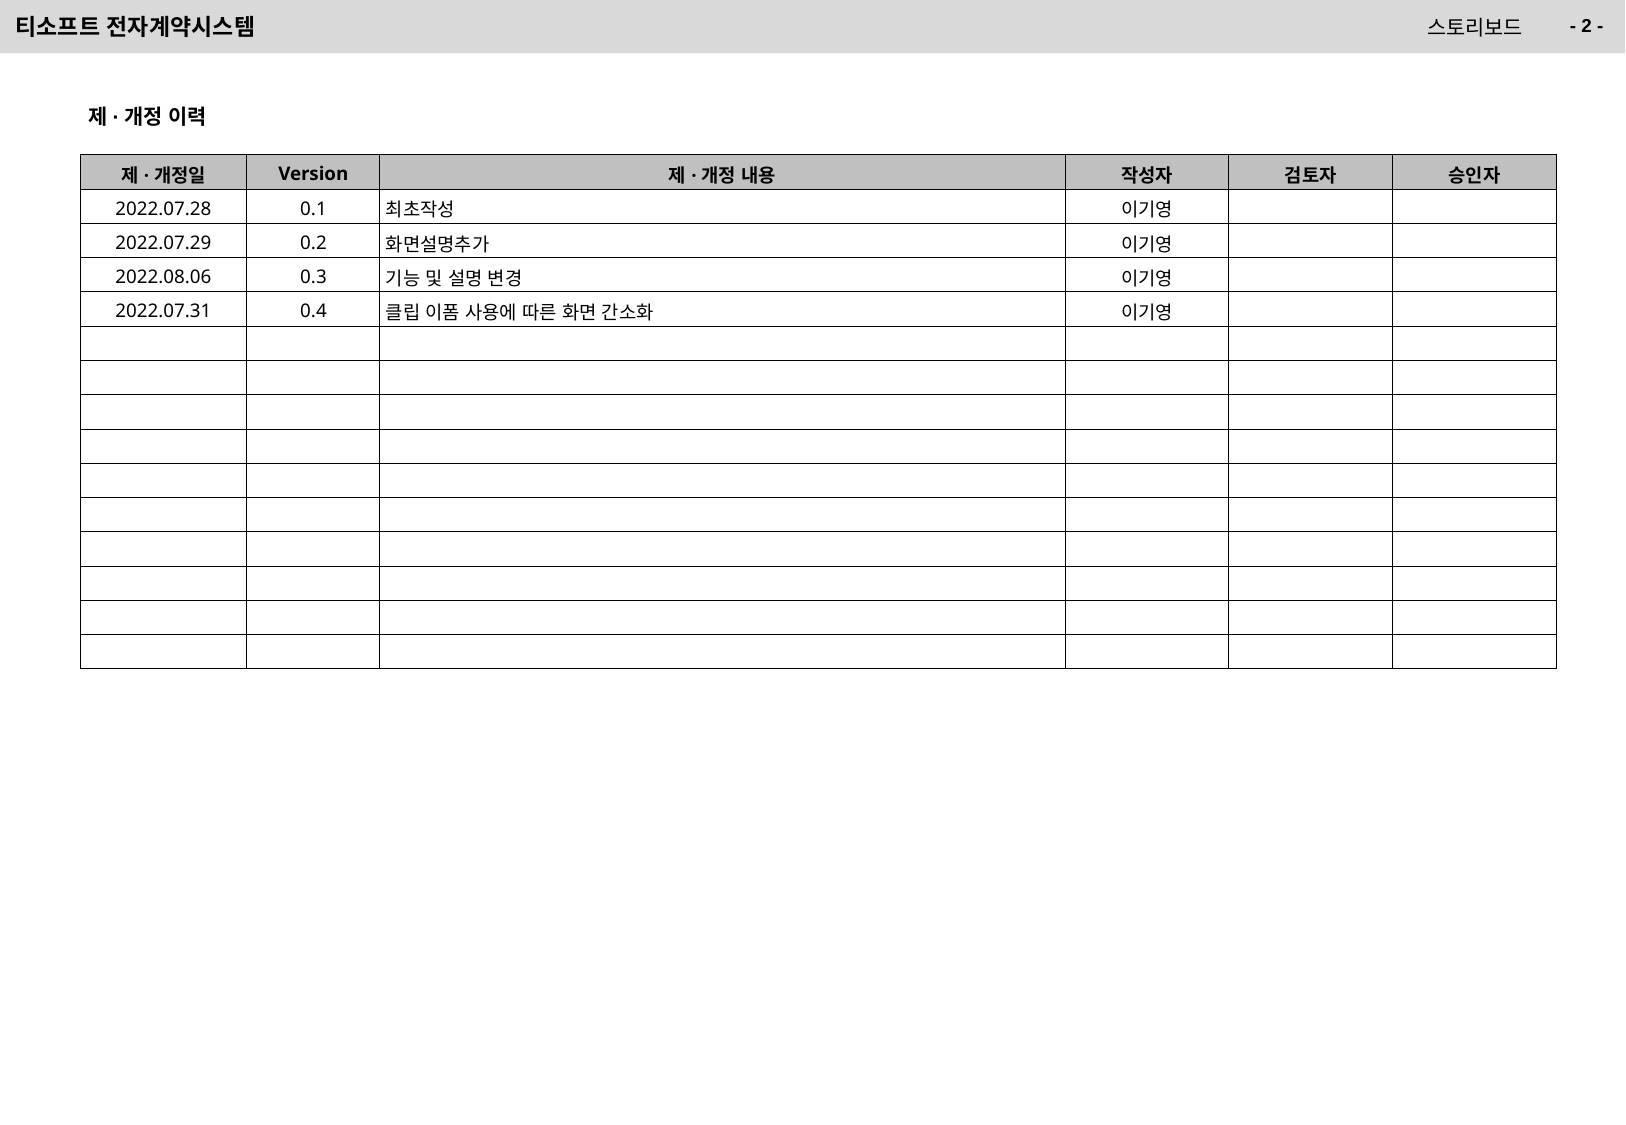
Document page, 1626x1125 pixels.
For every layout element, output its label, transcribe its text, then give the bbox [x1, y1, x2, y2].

table_cell [380, 532, 1065, 566]
table_cell [247, 635, 379, 668]
table_cell [81, 395, 246, 429]
table_cell [81, 567, 246, 600]
table_header Version [247, 155, 379, 189]
table_cell [1229, 430, 1392, 463]
table_cell [1229, 532, 1392, 566]
table_cell 2022.07.31 [81, 292, 246, 326]
table_cell [81, 532, 246, 566]
table_cell [1393, 635, 1556, 668]
table_cell [247, 395, 379, 429]
table_cell [1229, 464, 1392, 497]
table_cell 이기영 [1066, 224, 1228, 257]
table_cell 클립 이폼 사용에 따른 화면 간소화 [380, 292, 1065, 326]
table_cell 이기영 [1066, 258, 1228, 291]
table_cell [1229, 635, 1392, 668]
table_cell 0.3 [247, 258, 379, 291]
table_cell [81, 361, 246, 394]
table_cell [1066, 601, 1228, 634]
table_cell [247, 498, 379, 531]
table_cell [1229, 601, 1392, 634]
table_cell [247, 464, 379, 497]
table_cell [247, 430, 379, 463]
table_cell [380, 430, 1065, 463]
table_cell [1229, 327, 1392, 360]
table_cell [380, 361, 1065, 394]
table_header 제·개정일 [81, 155, 246, 189]
table_cell [1393, 601, 1556, 634]
table_cell [1393, 258, 1556, 291]
table_cell [1066, 567, 1228, 600]
table_cell [1229, 395, 1392, 429]
table_header 승인자 [1393, 155, 1556, 189]
table_cell [1393, 292, 1556, 326]
table_cell 이기영 [1066, 190, 1228, 223]
table_cell [1393, 498, 1556, 531]
table_cell [81, 327, 246, 360]
table_cell [1066, 532, 1228, 566]
table_header 작성자 [1066, 155, 1228, 189]
table_cell 0.2 [247, 224, 379, 257]
table_cell 기능 및 설명 변경 [380, 258, 1065, 291]
table_cell [1066, 361, 1228, 394]
table_cell [380, 601, 1065, 634]
table_cell [1066, 430, 1228, 463]
table_cell [247, 601, 379, 634]
table_cell 이기영 [1066, 292, 1228, 326]
table_cell [1393, 190, 1556, 223]
table_cell [81, 498, 246, 531]
table_cell [1229, 258, 1392, 291]
table_cell [1393, 430, 1556, 463]
table_cell [1066, 635, 1228, 668]
table_header 제·개정 내용 [380, 155, 1065, 189]
table_cell 2022.07.29 [81, 224, 246, 257]
table_cell 0.1 [247, 190, 379, 223]
table_cell 2022.08.06 [81, 258, 246, 291]
table_cell [1393, 224, 1556, 257]
table_cell [247, 567, 379, 600]
table_cell [1229, 224, 1392, 257]
table_cell [81, 635, 246, 668]
table_cell [1229, 567, 1392, 600]
table_cell [1229, 292, 1392, 326]
table_cell [81, 430, 246, 463]
table_cell [1229, 361, 1392, 394]
text_box 제·개정 이력 [73, 95, 222, 136]
table_cell [1229, 498, 1392, 531]
table_cell 0.4 [247, 292, 379, 326]
table_cell [380, 464, 1065, 497]
table_cell [1066, 327, 1228, 360]
table_cell [1393, 532, 1556, 566]
table_cell [247, 361, 379, 394]
table_cell [1393, 567, 1556, 600]
table_cell [380, 498, 1065, 531]
table_cell [247, 532, 379, 566]
table_cell [247, 327, 379, 360]
table_cell [1393, 395, 1556, 429]
table_cell [1066, 498, 1228, 531]
table_cell 2022.07.28 [81, 190, 246, 223]
table_cell [81, 601, 246, 634]
table_cell 화면설명추가 [380, 224, 1065, 257]
table_cell [380, 635, 1065, 668]
table_cell [1393, 464, 1556, 497]
table_cell 최초작성 [380, 190, 1065, 223]
table_cell [1066, 395, 1228, 429]
table_cell [380, 567, 1065, 600]
table_cell [1066, 464, 1228, 497]
table_cell [380, 395, 1065, 429]
table_cell [380, 327, 1065, 360]
table_header 검토자 [1229, 155, 1392, 189]
table_cell [1393, 361, 1556, 394]
table_cell [1393, 327, 1556, 360]
table_cell [81, 464, 246, 497]
table_cell [1229, 190, 1392, 223]
